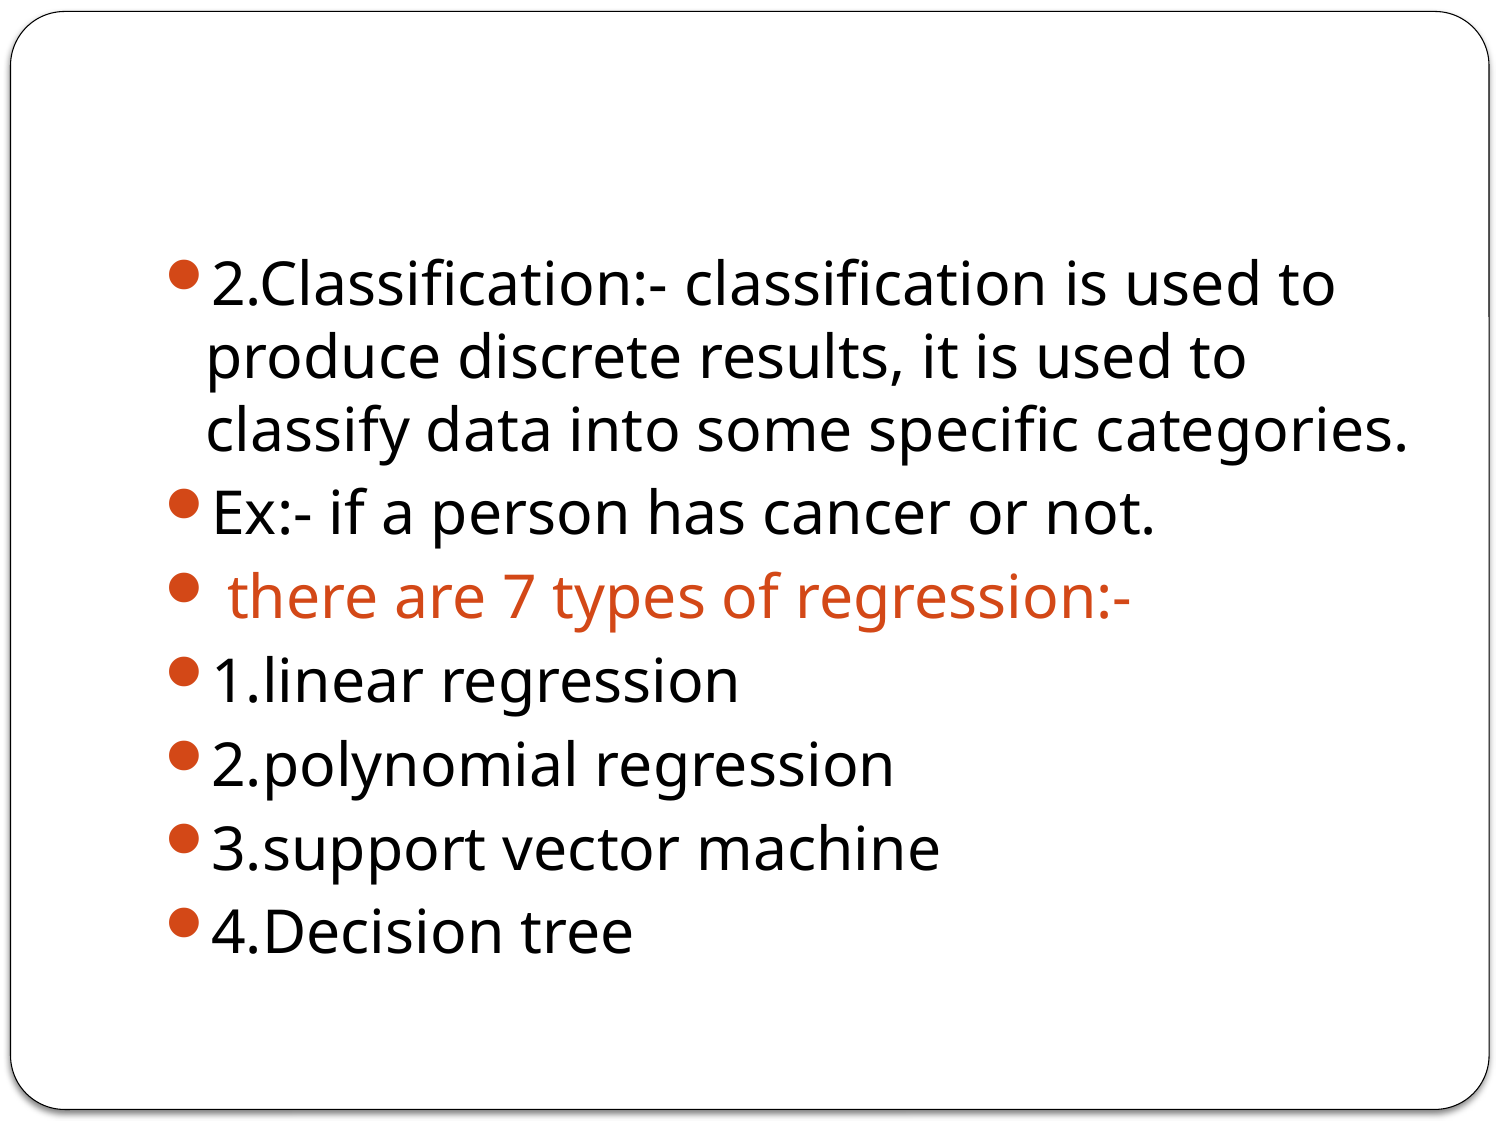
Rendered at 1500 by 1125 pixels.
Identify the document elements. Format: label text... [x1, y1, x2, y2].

list 2.Classification:- classification is used to produce discrete results, it is used to classify data into some specific categories. Ex:- if a person has cancer or not. there are 7 types of regression:- 1.linear regression 2.polynomial regression 3.support vector machine 4.Decision tree [150, 237, 1425, 988]
